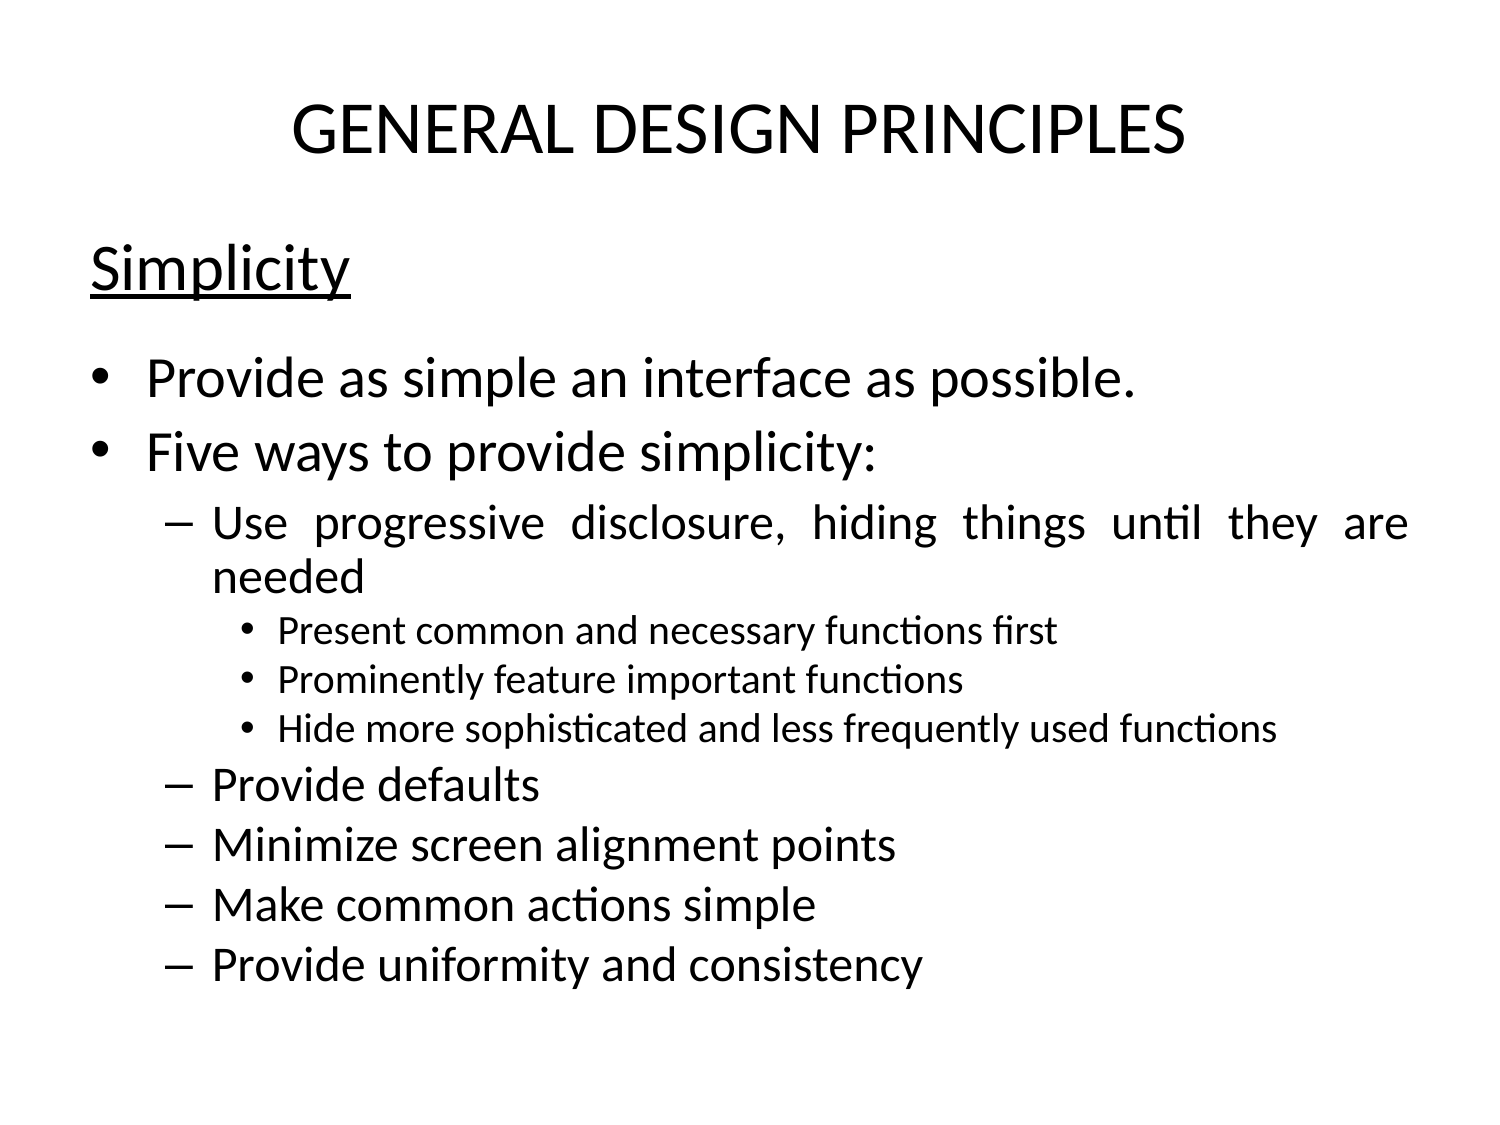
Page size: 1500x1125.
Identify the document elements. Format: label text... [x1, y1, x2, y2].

list Simplicity Provide as simple an interface as possible. Five ways to provide simplicity: Use progressive disclosure, hiding things until they are needed Present common and necessary functions first Prominently feature important functions Hide more sophisticated and less frequently used functions Provide defaults Minimize screen alignment points Make common actions simple Provide uniformity and consistency [75, 224, 1425, 1063]
title GENERAL DESIGN PRINCIPLES [75, 45, 1425, 200]
